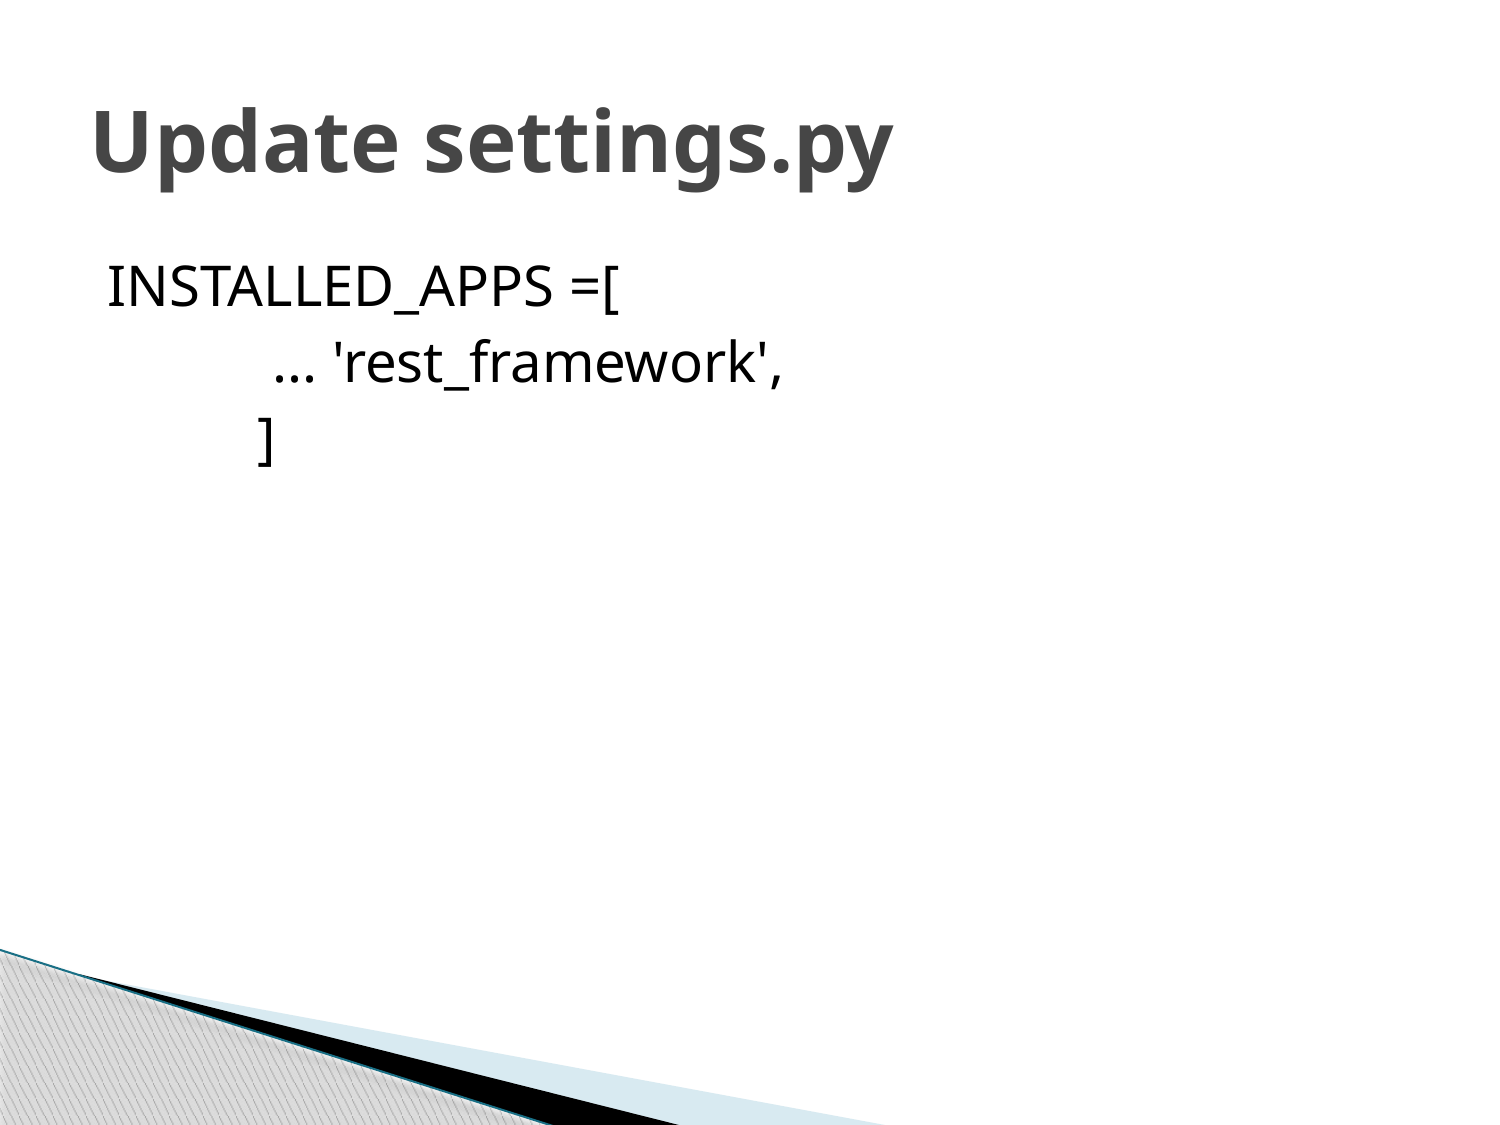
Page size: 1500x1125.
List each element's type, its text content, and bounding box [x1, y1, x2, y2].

list INSTALLED_APPS =[ ... 'rest_framework', ] [75, 243, 1425, 986]
title Update settings.py [75, 45, 1425, 233]
